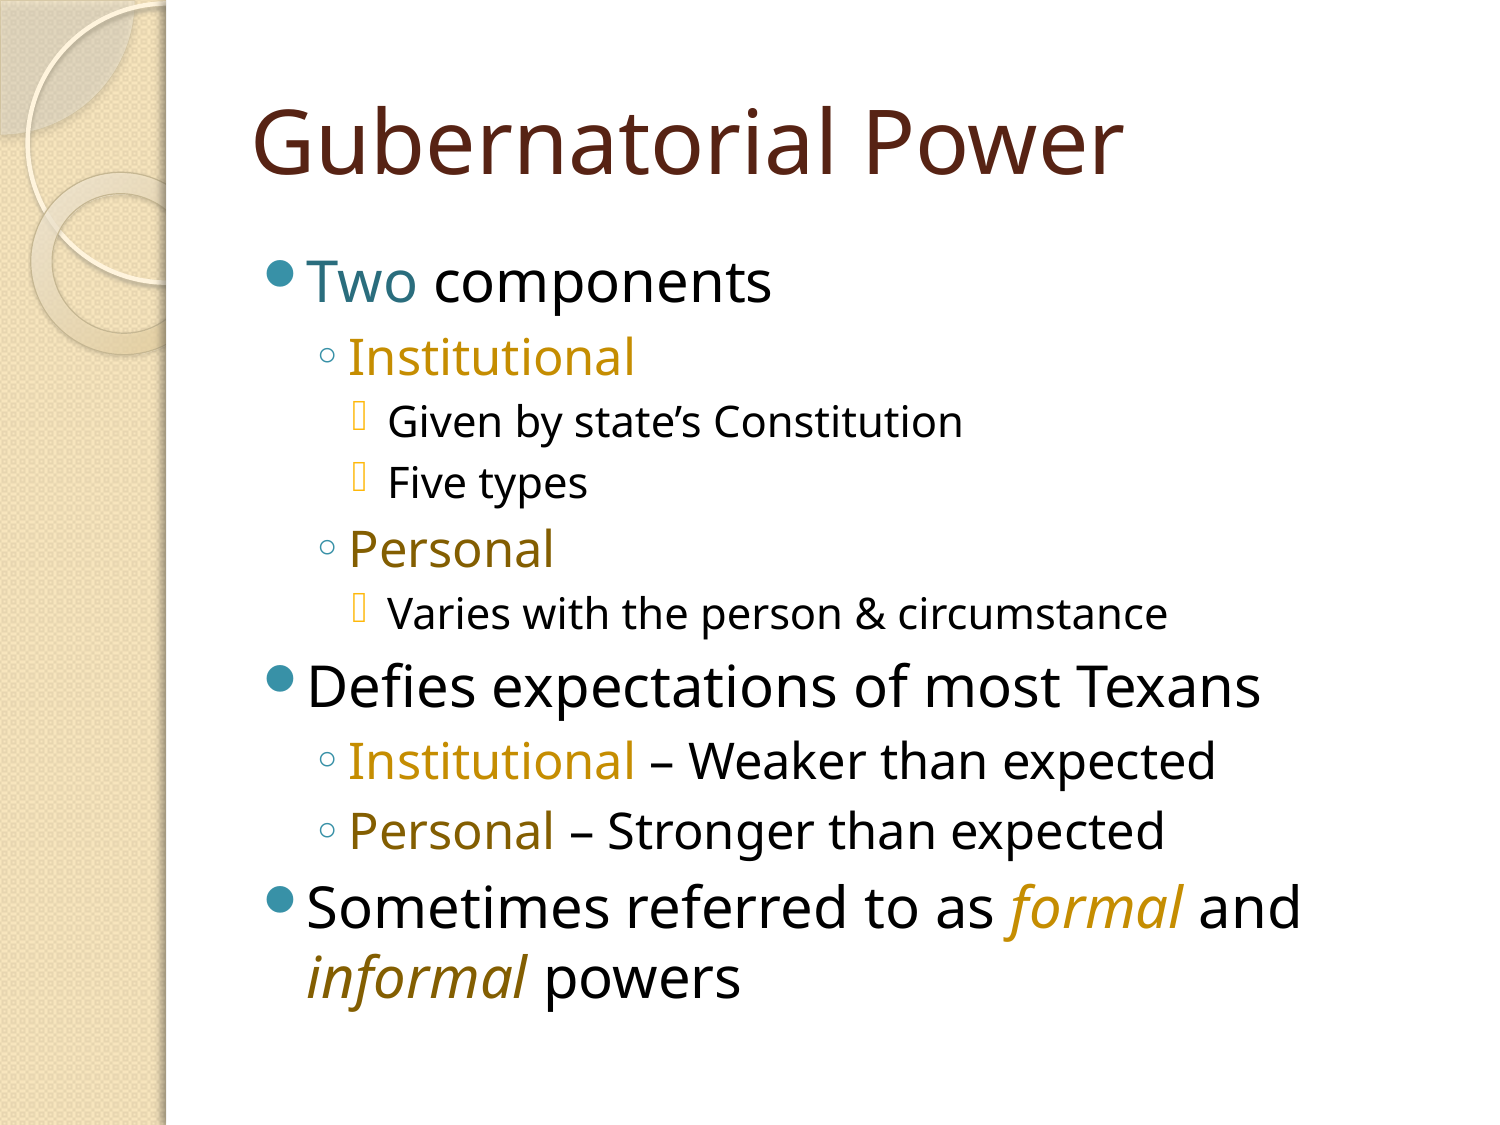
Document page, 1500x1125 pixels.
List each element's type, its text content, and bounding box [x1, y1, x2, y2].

title Gubernatorial Power [235, 45, 1466, 233]
list Two components Institutional Given by state’s Constitution Five types Personal Varies with the person & circumstance Defies expectations of most Texans Institutional – Weaker than expected Personal – Stronger than expected Sometimes referred to as formal and informal powers [235, 237, 1466, 1025]
